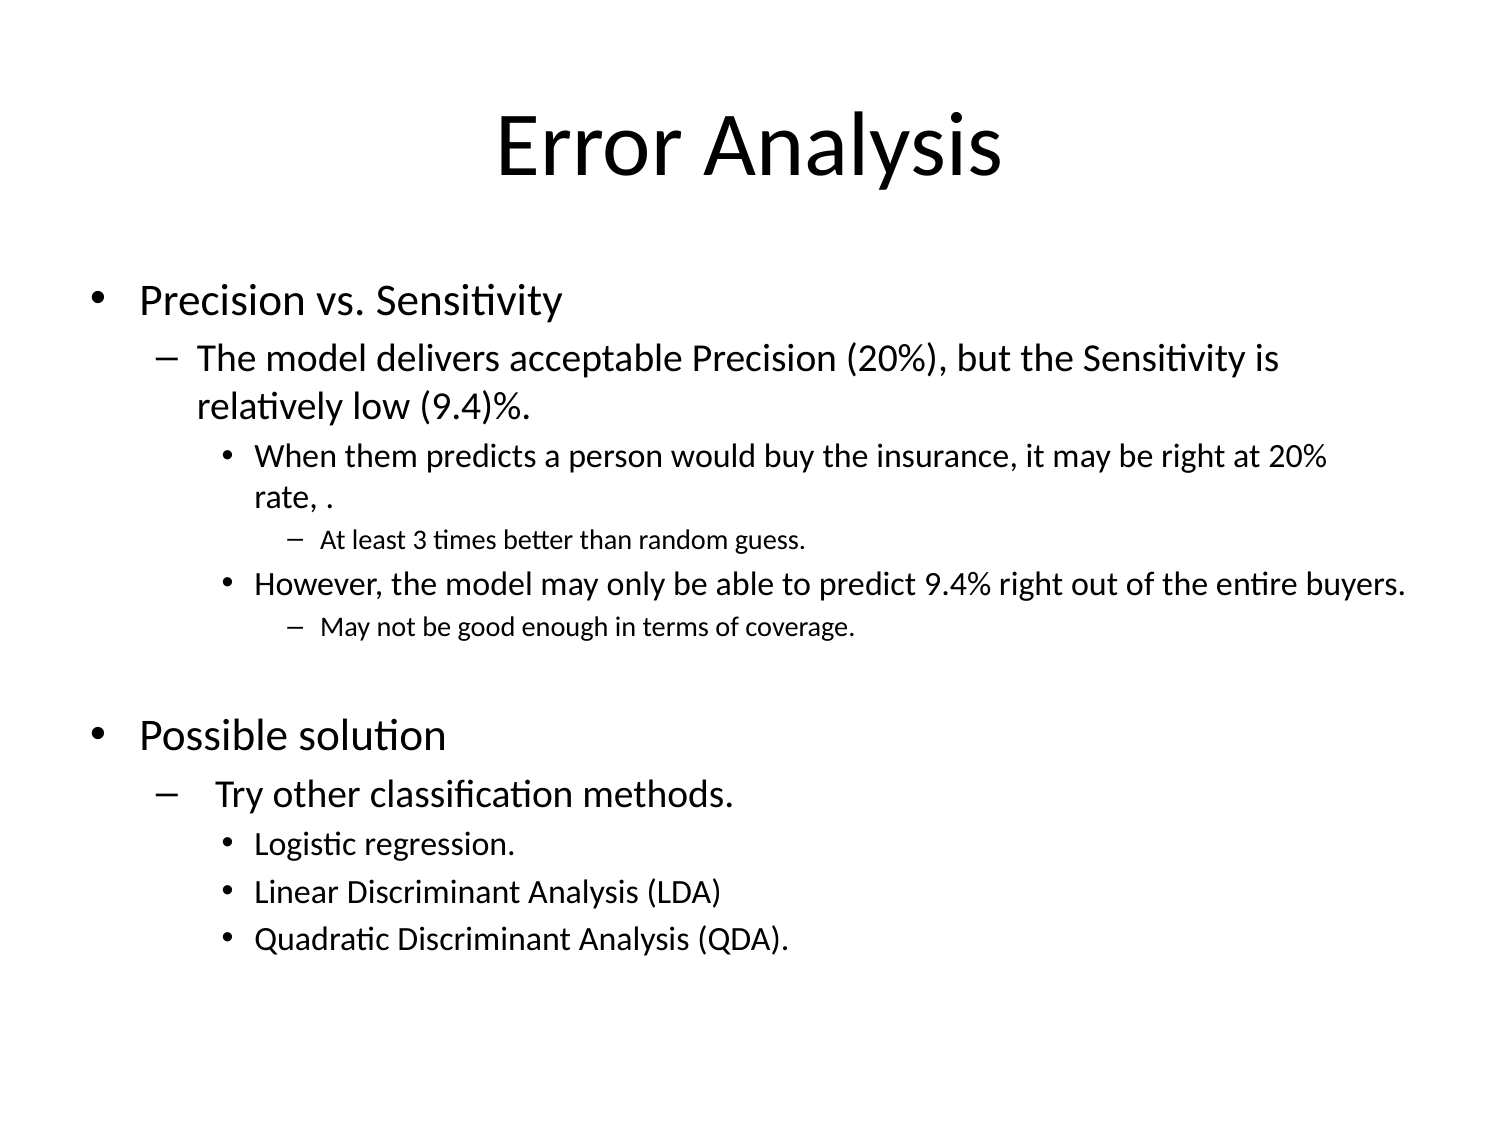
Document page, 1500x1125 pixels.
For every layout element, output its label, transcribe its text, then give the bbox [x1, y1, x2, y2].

title Error Analysis [75, 45, 1425, 233]
list Precision vs. Sensitivity The model delivers acceptable Precision (20%), but the Sensitivity is relatively low (9.4)%. When them predicts a person would buy the insurance, it may be right at 20% rate, . At least 3 times better than random guess. However, the model may only be able to predict 9.4% right out of the entire buyers. May not be good enough in terms of coverage. Possible solution Try other classification methods. Logistic regression. Linear Discriminant Analysis (LDA) Quadratic Discriminant Analysis (QDA). [75, 262, 1425, 1005]
